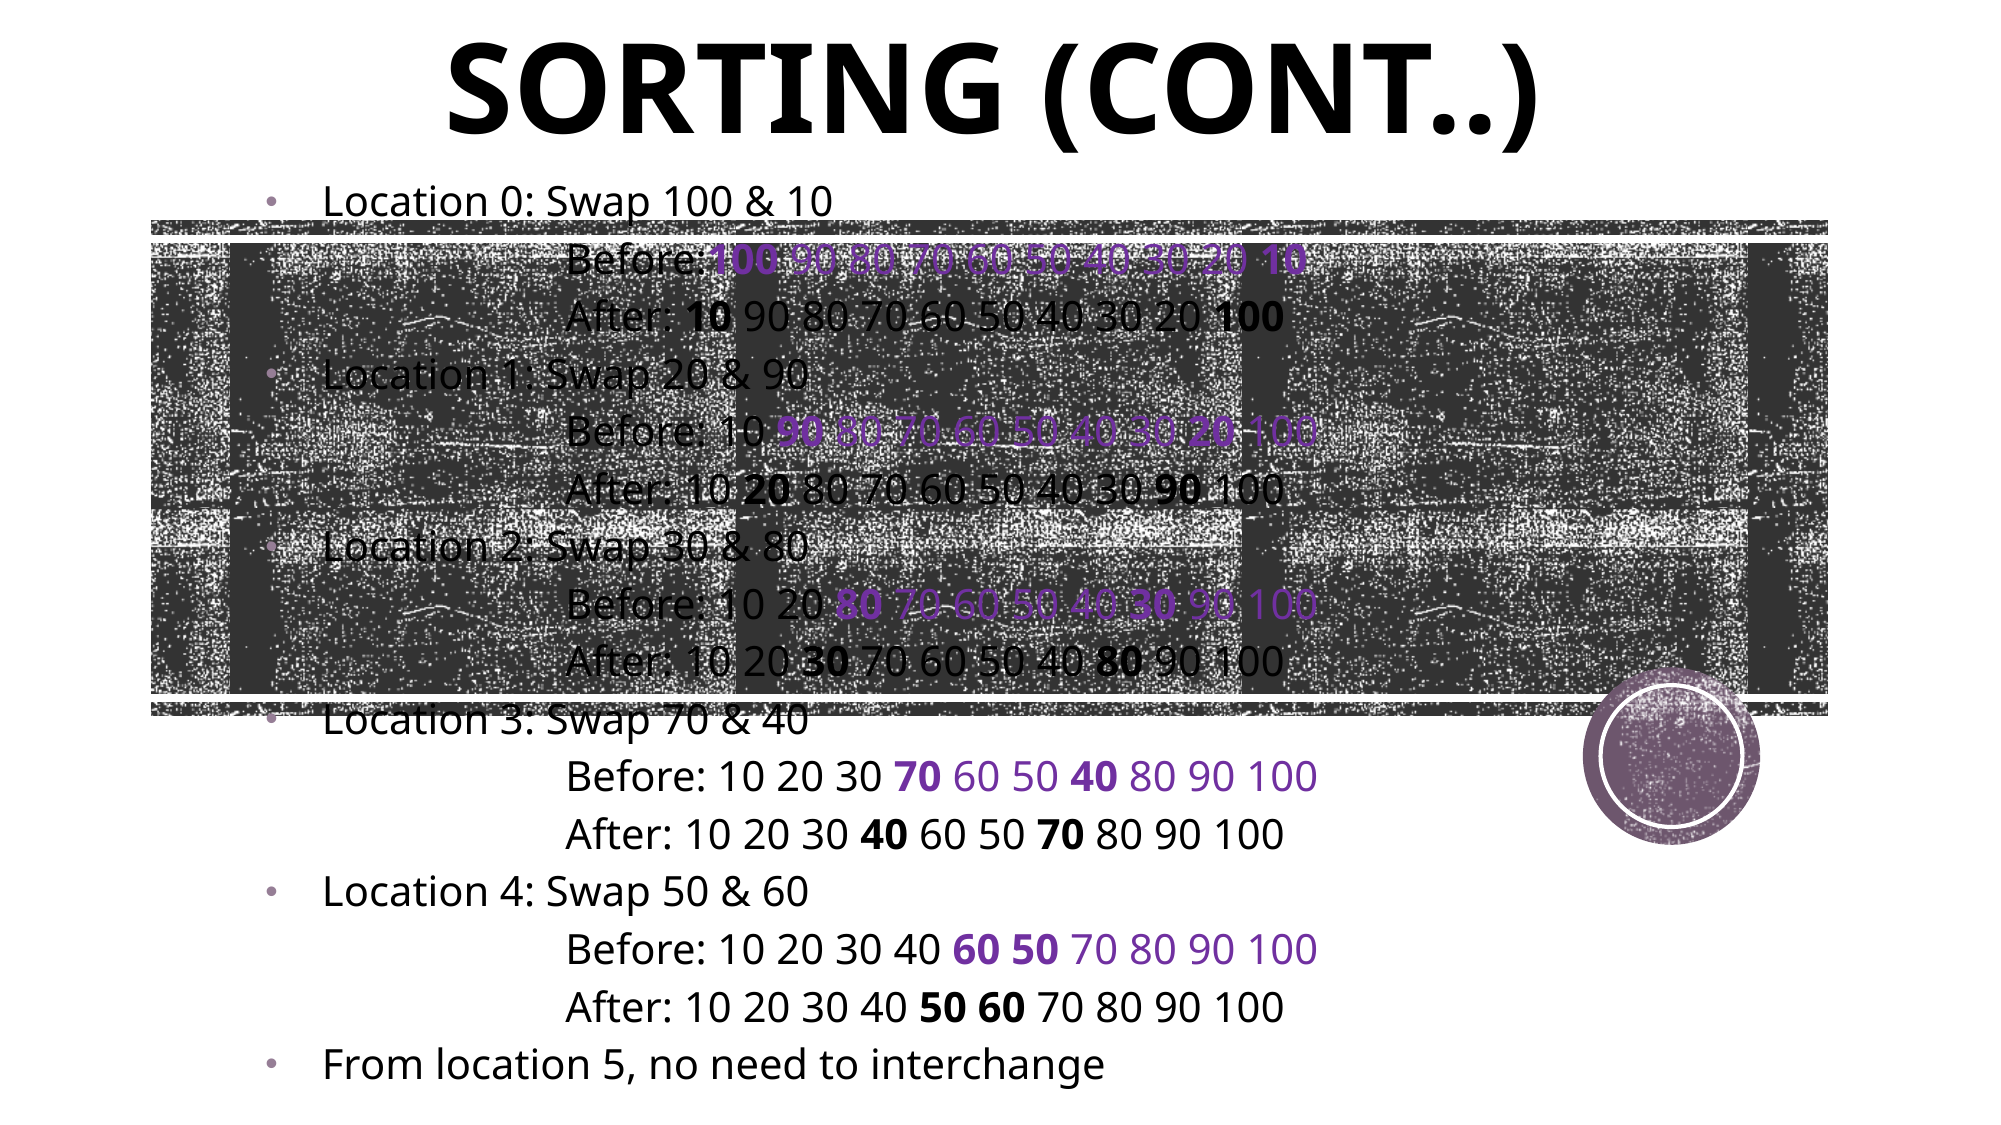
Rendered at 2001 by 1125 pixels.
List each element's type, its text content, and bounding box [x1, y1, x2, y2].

title SORTING (CONT..) [175, 17, 1811, 173]
subtitle Location 0: Swap 100 & 10 Before:100 90 80 70 60 50 40 30 20 10 After: 10 90 80 70 60 50 40 30 20 100 Location 1: Swap 20 & 90 Before: 10 90 80 70 60 50 40 30 20 100 After: 10 20 80 70 60 50 40 30 90 100 Location 2: Swap 30 & 80 Before: 10 20 80 70 60 50 40 30 90 100 After: 10 20 30 70 60 50 40 80 90 100 Location 3: Swap 70 & 40 Before: 10 20 30 70 60 50 40 80 90 100 After: 10 20 30 40 60 50 70 80 90 100 Location 4: Swap 50 & 60 Before: 10 20 30 40 60 50 70 80 90 100 After: 10 20 30 40 50 60 70 80 90 100 From location 5, no need to interchange [175, 173, 1811, 1110]
